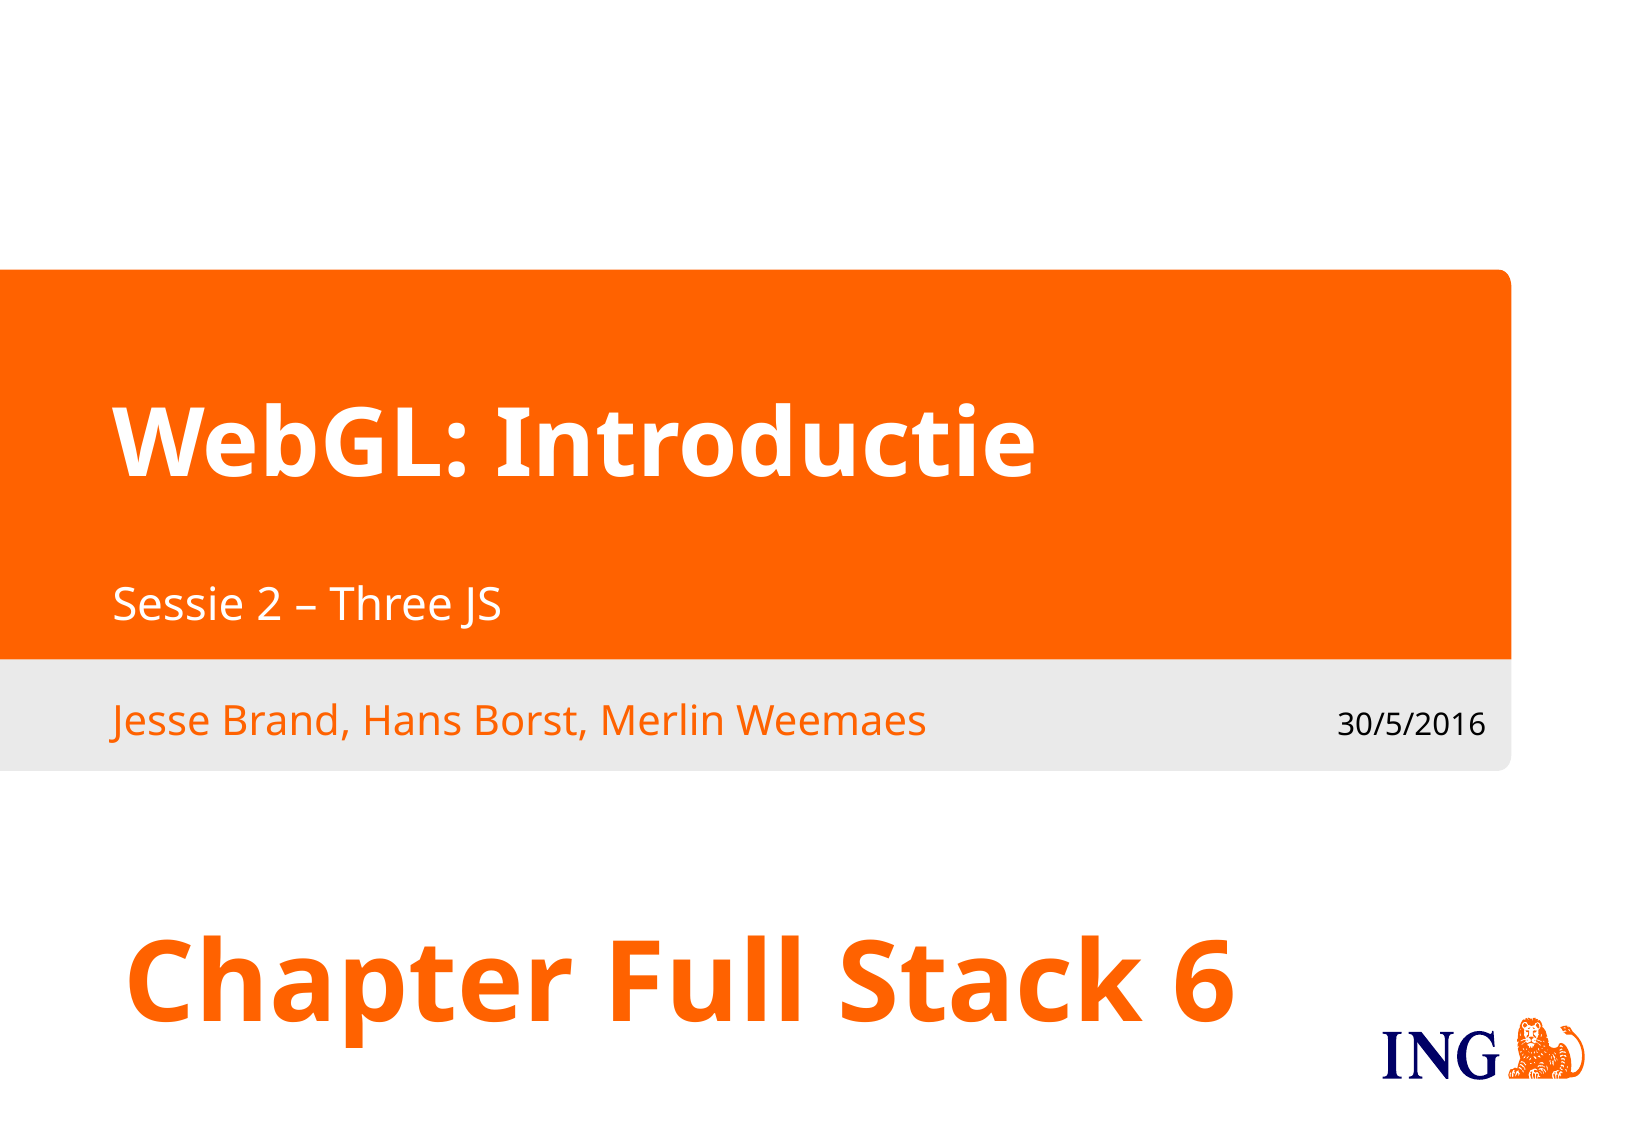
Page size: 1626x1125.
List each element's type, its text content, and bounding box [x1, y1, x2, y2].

list Sessie 2 – Three JS [112, 583, 1486, 647]
subtitle Jesse Brand, Hans Borst, Merlin Weemaes [112, 695, 1057, 746]
text_box Chapter Full Stack 6 [123, 908, 1324, 1055]
list 30/5/2016 [1088, 703, 1487, 750]
title WebGL: Introductie [112, 347, 1487, 549]
